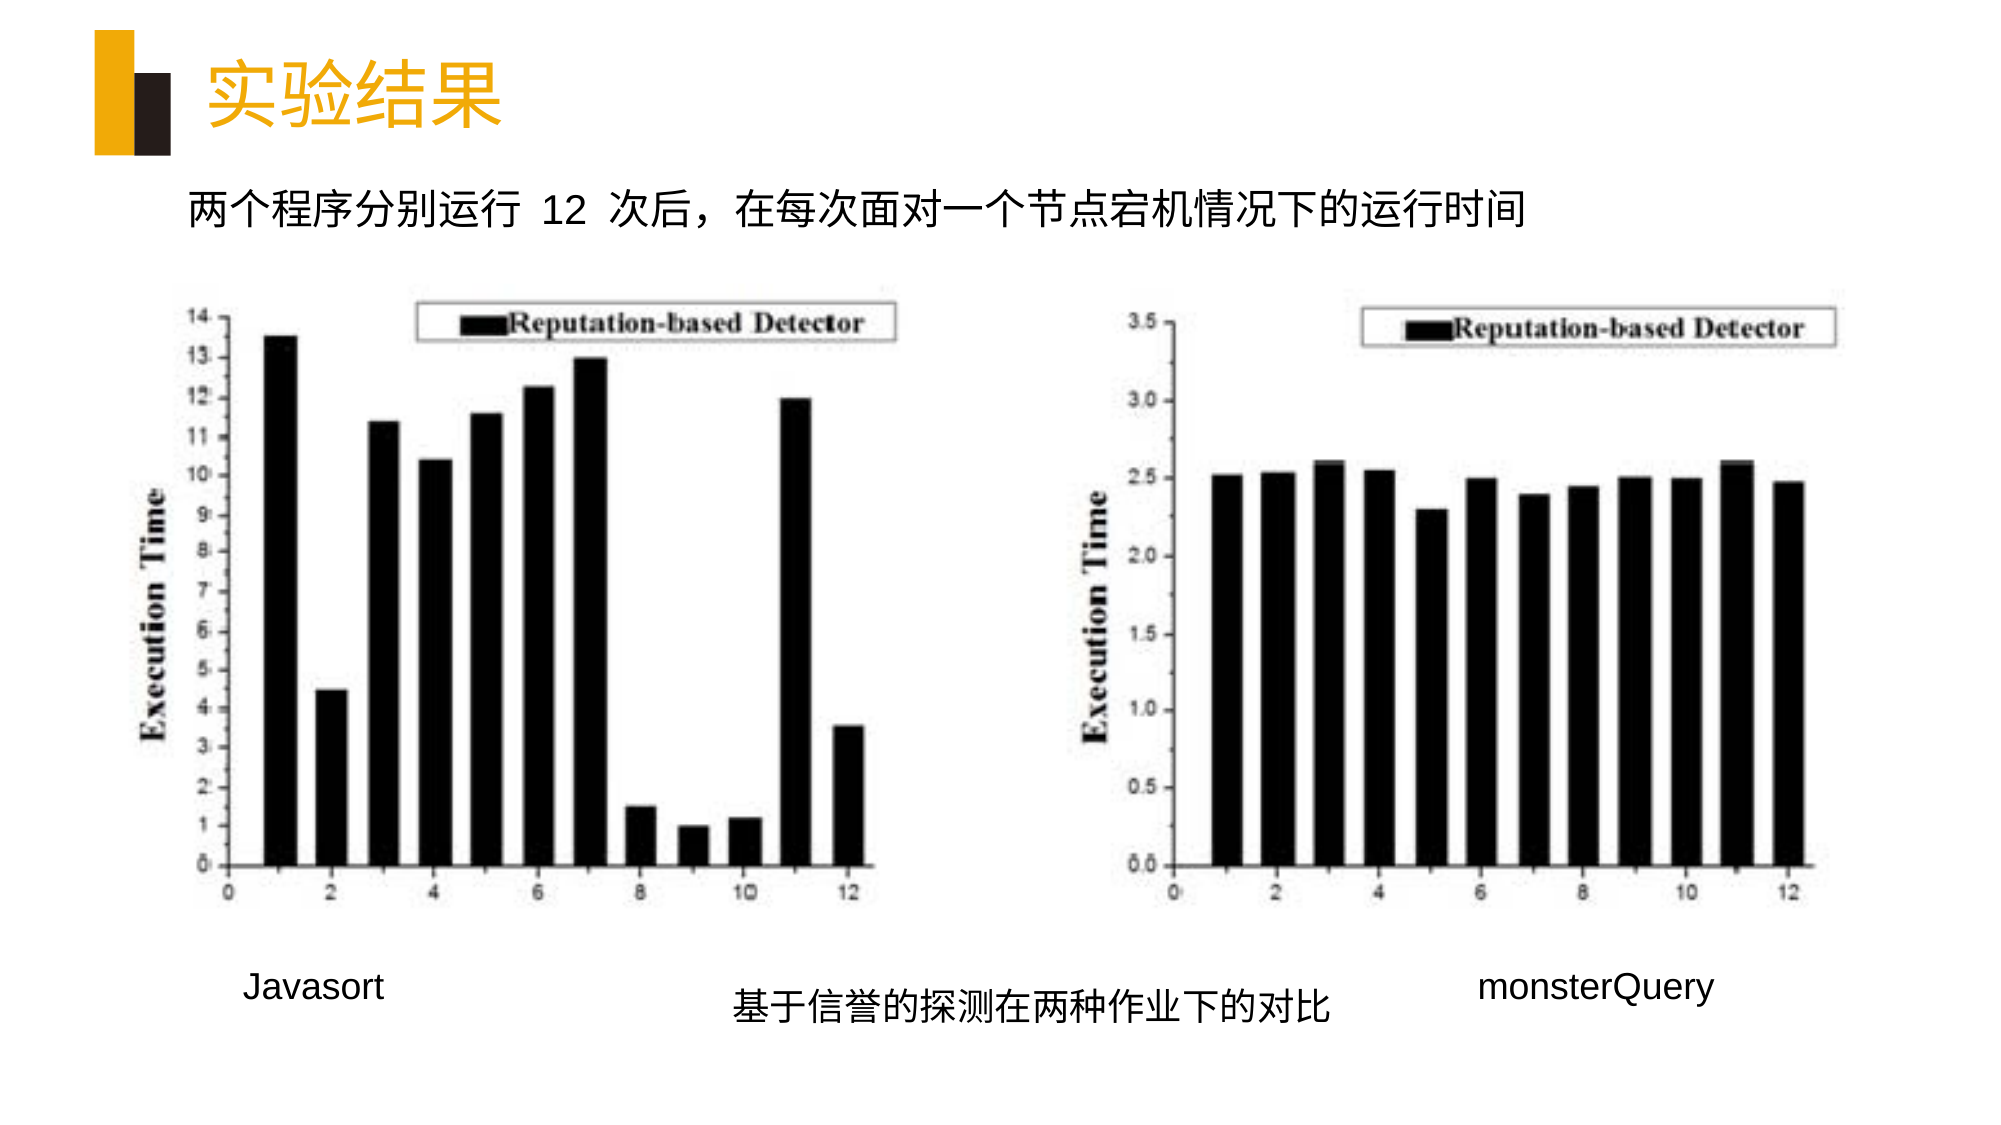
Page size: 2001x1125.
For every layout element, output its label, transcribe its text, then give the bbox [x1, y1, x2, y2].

text_box monsterQuery [1462, 955, 1802, 1014]
text_box Javasort [228, 955, 417, 1014]
picture [40, 246, 1959, 955]
text_box 基于信誉的探测在两种作业下的对比 [717, 975, 1825, 1036]
text_box 两个程序分别运行 12 次后，在每次面对一个节点宕机情况下的运行时间 [172, 175, 1651, 241]
title 实验结果 [189, 30, 1902, 156]
